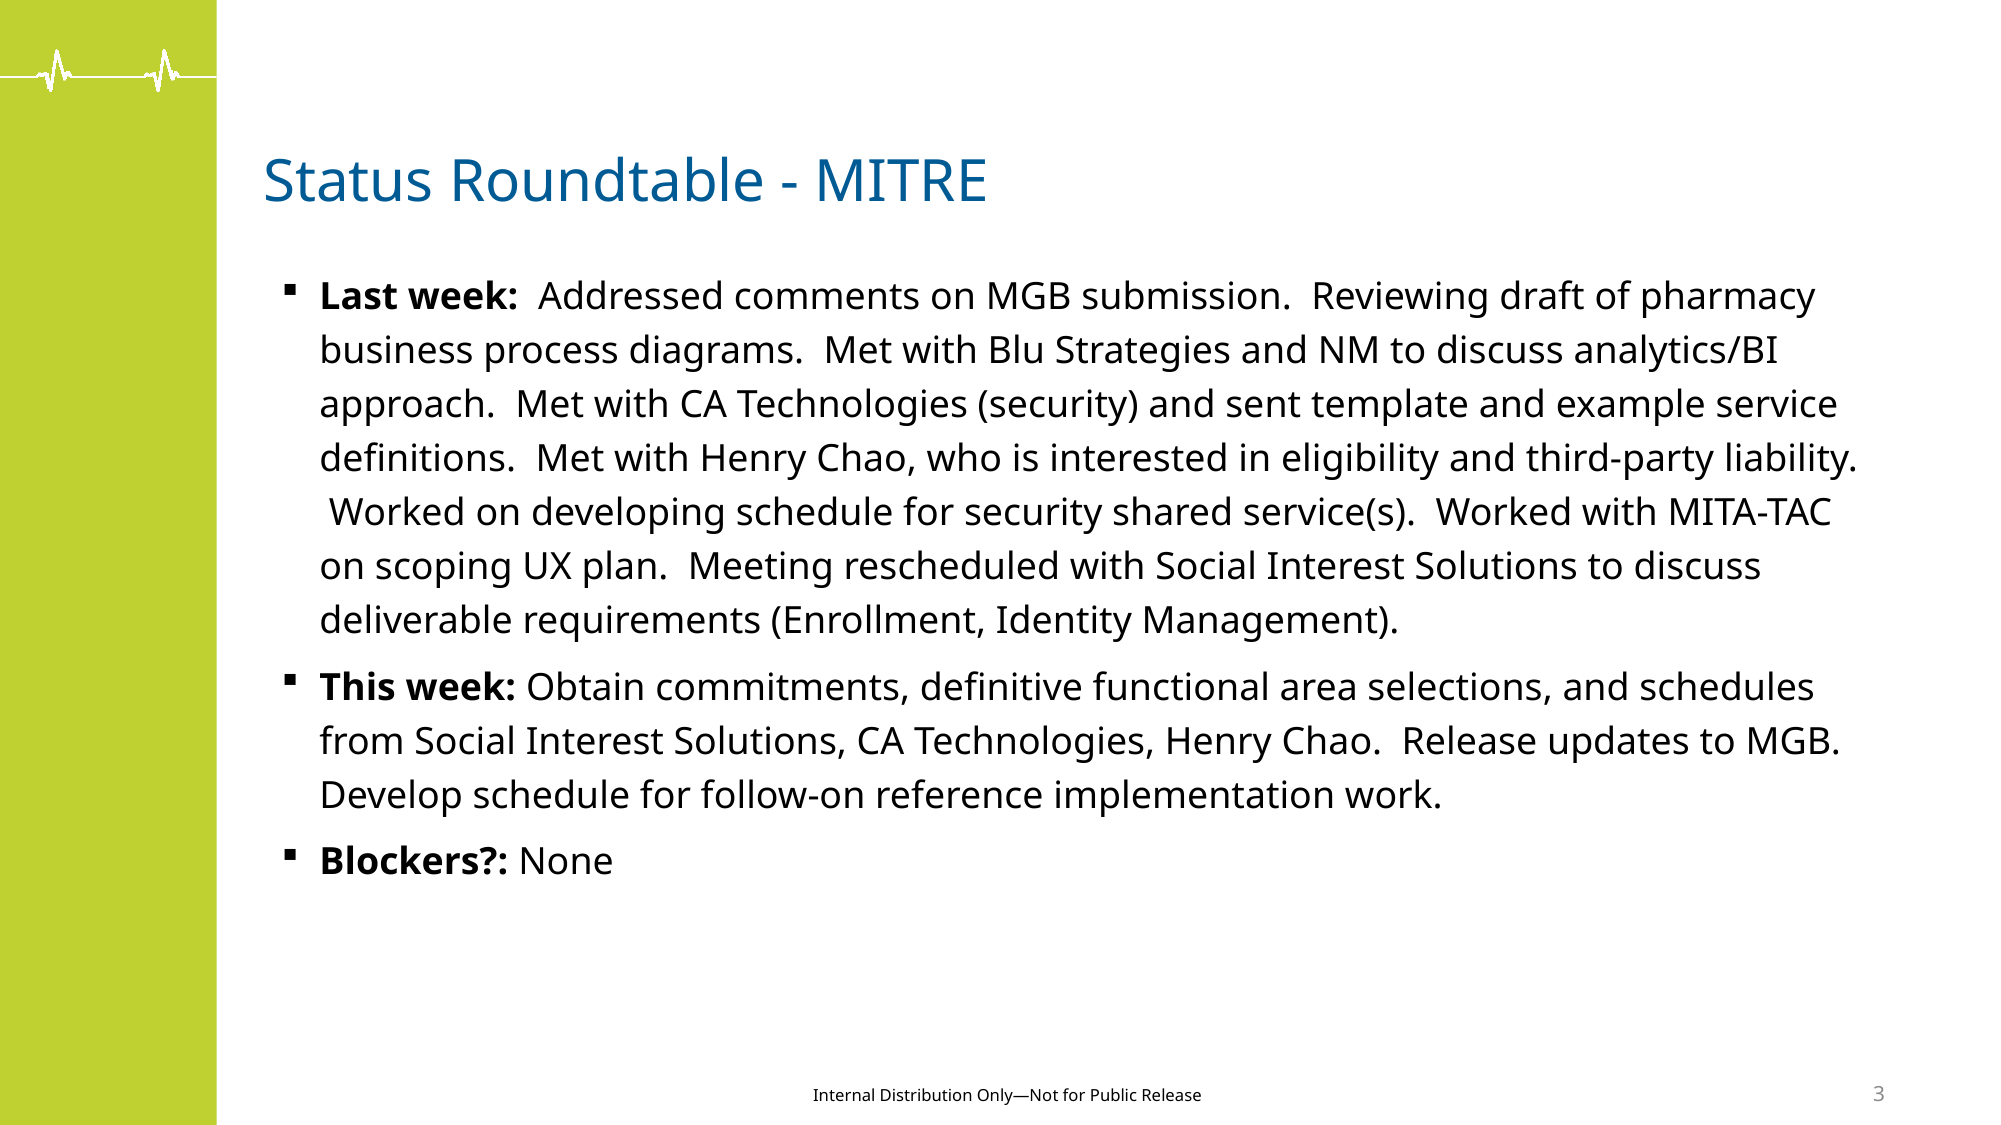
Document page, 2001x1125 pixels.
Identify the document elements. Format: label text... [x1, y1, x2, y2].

title Status Roundtable - MITRE [248, 119, 1882, 236]
picture [0, 9, 217, 125]
slide_number 3 [1500, 1065, 1900, 1125]
list Last week: Addressed comments on MGB submission. Reviewing draft of pharmacy business process diagrams. Met with Blu Strategies and NM to discuss analytics/BI approach. Met with CA Technologies (security) and sent template and example service definitions. Met with Henry Chao, who is interested in eligibility and third-party liability. Worked on developing schedule for security shared service(s). Worked with MITA-TAC on scoping UX plan. Meeting rescheduled with Social Interest Solutions to discuss deliverable requirements (Enrollment, Identity Management). This week: Obtain commitments, definitive functional area selections, and schedules from Social Interest Solutions, CA Technologies, Henry Chao. Release updates to MGB. Develop schedule for follow-on reference implementation work. Blockers?: None [248, 255, 1882, 1005]
